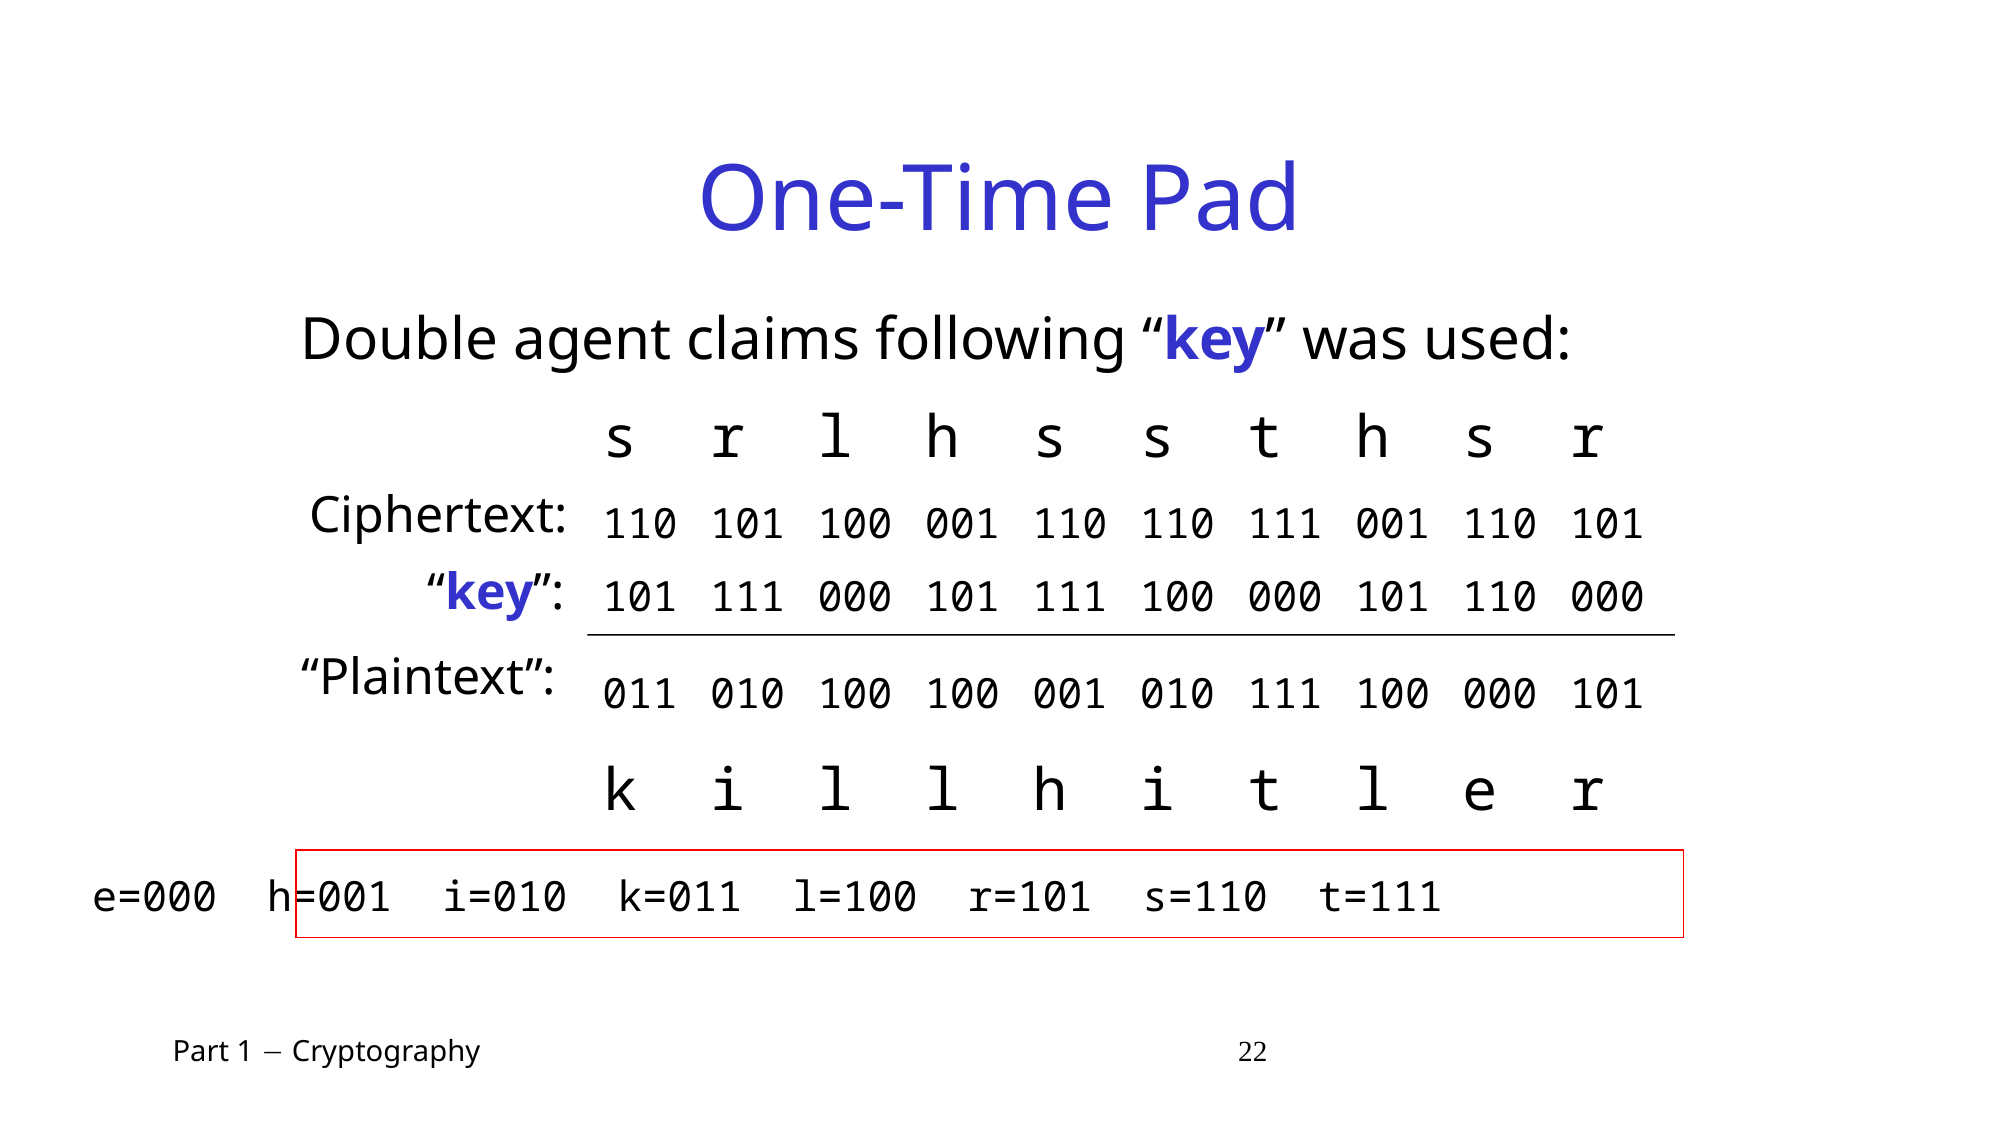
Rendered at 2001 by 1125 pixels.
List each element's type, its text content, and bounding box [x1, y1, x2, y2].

table_cell l [803, 740, 910, 836]
title One-Time Pad [149, 99, 1851, 288]
table_cell 011 [587, 644, 695, 740]
table_cell 100 [1340, 644, 1447, 740]
table_cell i [695, 740, 803, 836]
table_cell e [1447, 740, 1555, 836]
table_header h [910, 388, 1017, 474]
text_box “Plaintext”: [286, 637, 572, 713]
text_box e=000 h=001 i=010 k=011 l=100 r=101 s=110 t=111 [77, 862, 296, 928]
table_header 111 [1017, 547, 1125, 634]
table_header 100 [1125, 635, 1232, 644]
table_header 111 [695, 547, 803, 634]
table_cell 110 [1125, 474, 1232, 547]
table_cell 101 [695, 474, 803, 547]
table_cell l [1340, 740, 1447, 836]
table_cell 100 [803, 644, 910, 740]
table_cell 010 [1125, 644, 1232, 740]
table_header 101 [910, 547, 1017, 634]
table_cell t [1232, 740, 1340, 836]
table_cell r [1555, 740, 1662, 836]
table_header 111 [695, 635, 803, 644]
table_header 000 [803, 635, 910, 644]
table_cell h [1017, 740, 1125, 836]
table_header l [803, 388, 910, 474]
table_header s [1125, 388, 1232, 474]
table_header s [1447, 388, 1555, 474]
table_cell 111 [1232, 474, 1340, 547]
text_box “key”: [413, 552, 581, 628]
table_header s [587, 388, 695, 474]
table_cell 001 [1017, 644, 1125, 740]
table_header 110 [1447, 635, 1555, 644]
table_cell 010 [695, 644, 803, 740]
table_cell 110 [1017, 474, 1125, 547]
table_cell 001 [910, 474, 1017, 547]
table_header t [1232, 388, 1340, 474]
table_header 000 [803, 547, 910, 634]
table_cell 100 [910, 644, 1017, 740]
table_cell i [1125, 740, 1232, 836]
table_header 100 [1125, 547, 1232, 634]
table_header 101 [910, 635, 1017, 644]
text_box Double agent claims following “key” was used: [286, 293, 1587, 379]
footer Part 1  Cryptography 22 [149, 1024, 1867, 1101]
table_header 000 [1555, 547, 1662, 634]
table_header 000 [1232, 635, 1340, 644]
table_header 101 [1340, 547, 1447, 634]
table_cell 111 [1232, 644, 1340, 740]
table_header r [695, 388, 803, 474]
table_header s [1017, 388, 1125, 474]
table_cell 101 [1555, 644, 1662, 740]
table_header 101 [587, 635, 695, 644]
text_box Ciphertext: [294, 474, 583, 550]
table_cell 100 [803, 474, 910, 547]
table_cell l [910, 740, 1017, 836]
table_cell 110 [1447, 474, 1555, 547]
table_header 101 [1340, 635, 1447, 644]
table_cell 110 [587, 474, 695, 547]
table_cell 101 [1555, 474, 1662, 547]
table_header 000 [1232, 547, 1340, 634]
table_header r [1555, 388, 1662, 474]
table_header h [1340, 388, 1447, 474]
table_cell k [587, 740, 695, 836]
table_header 110 [1447, 547, 1555, 634]
table_cell 001 [1340, 474, 1447, 547]
table_cell 000 [1447, 644, 1555, 740]
table_header 000 [1555, 635, 1662, 644]
table_header 101 [587, 547, 695, 634]
table_header 111 [1017, 635, 1125, 644]
text_box [296, 849, 1684, 938]
